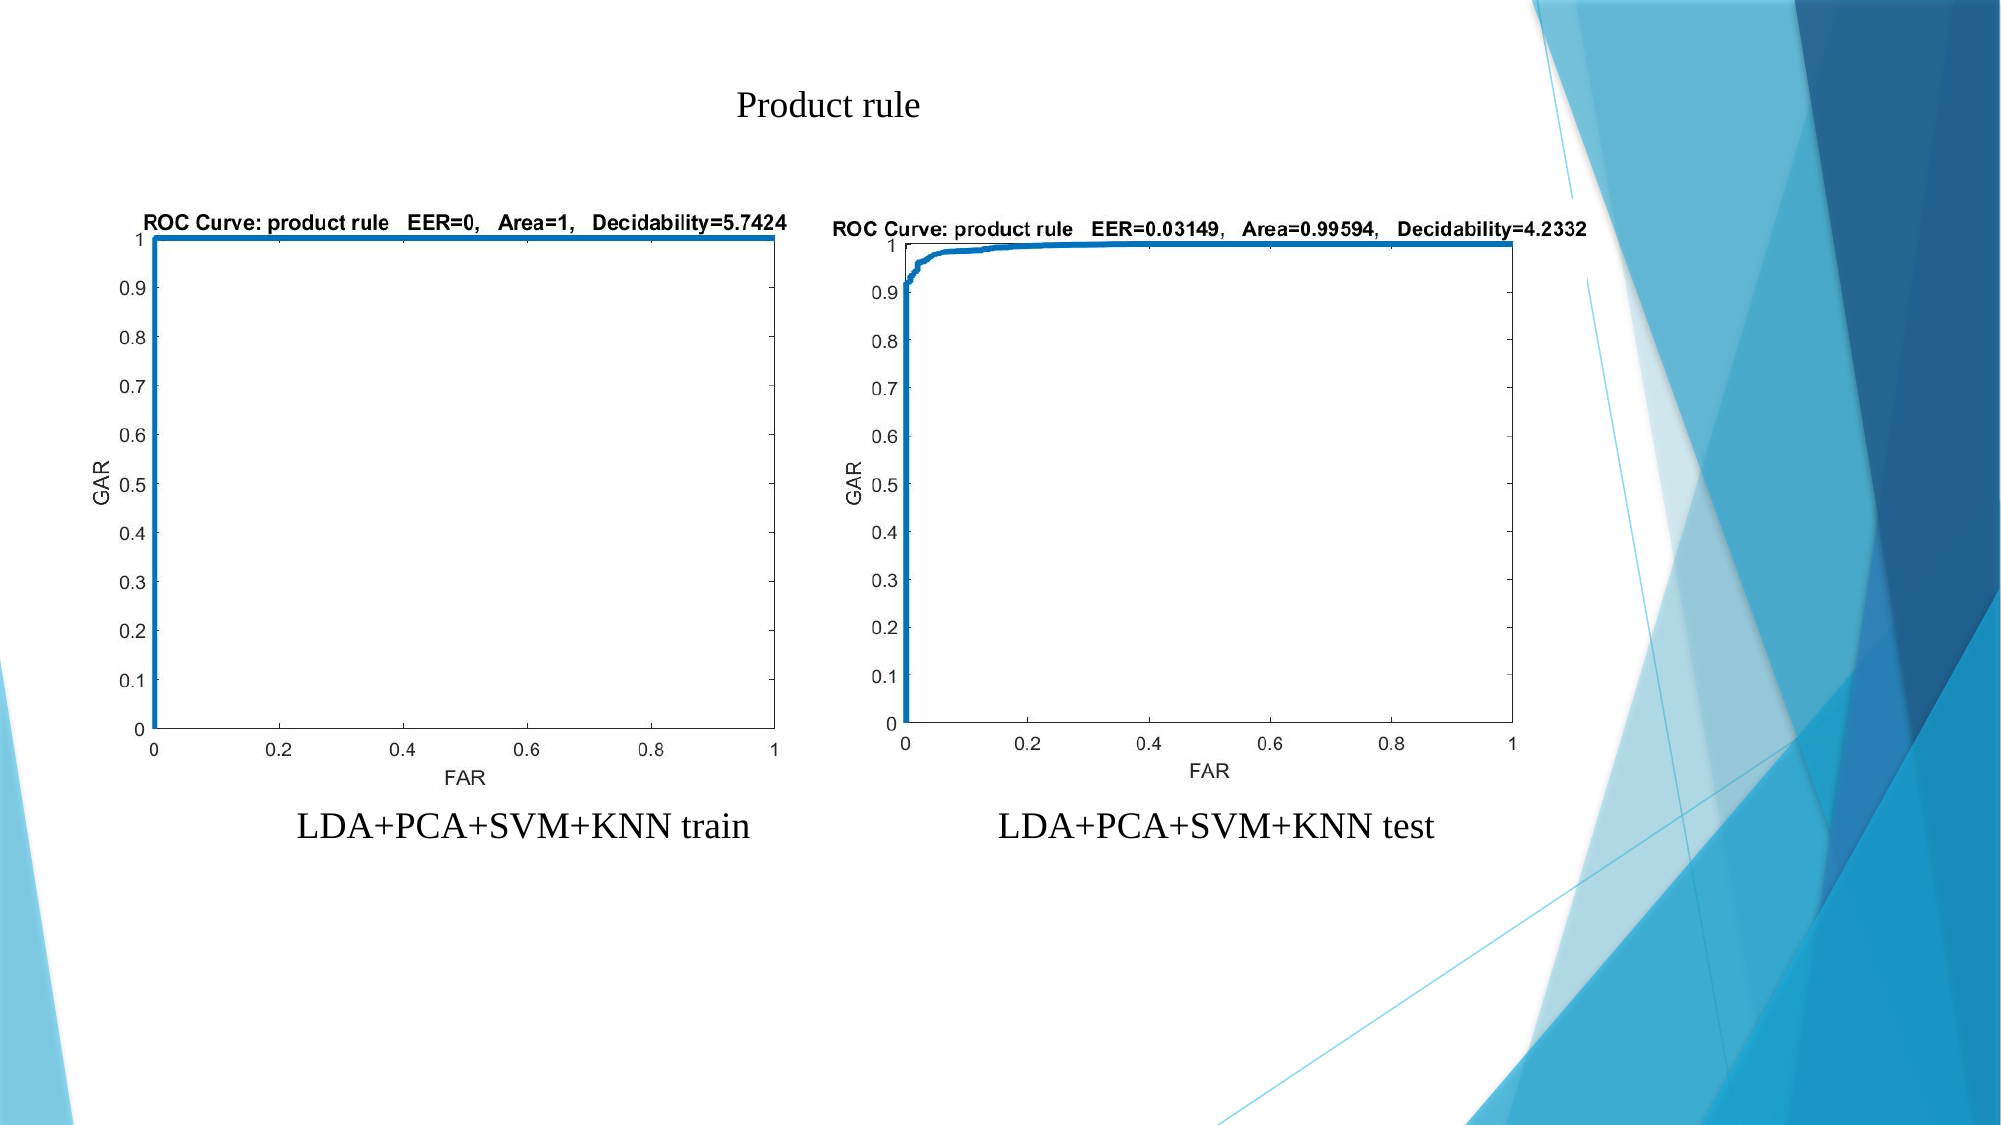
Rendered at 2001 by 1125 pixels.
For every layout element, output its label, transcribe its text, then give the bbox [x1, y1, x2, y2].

text_box LDA+PCA+SVM+KNN test [983, 797, 1451, 854]
picture [48, 192, 1587, 795]
text_box LDA+PCA+SVM+KNN train [281, 805, 766, 854]
text_box Product rule [721, 73, 937, 133]
